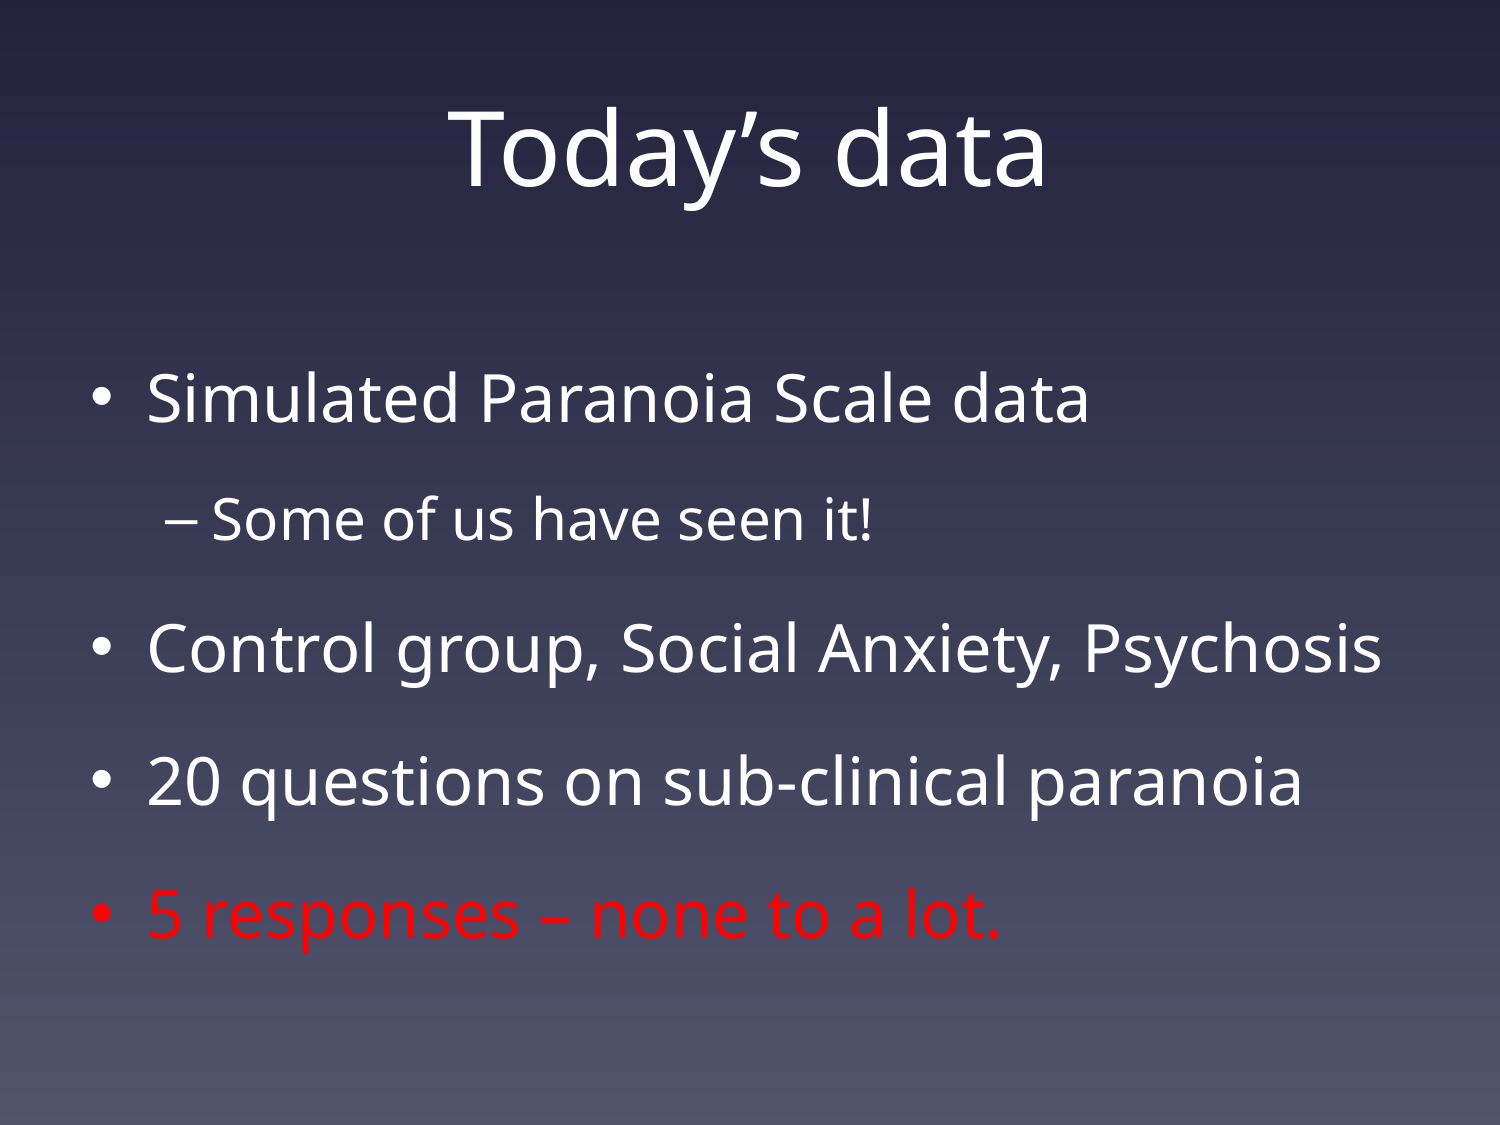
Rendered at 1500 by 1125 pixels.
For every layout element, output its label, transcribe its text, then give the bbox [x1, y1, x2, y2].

list Simulated Paranoia Scale data Some of us have seen it! Control group, Social Anxiety, Psychosis 20 questions on sub-clinical paranoia 5 responses – none to a lot. [75, 262, 1425, 1005]
title Today’s data [75, 75, 1425, 262]
